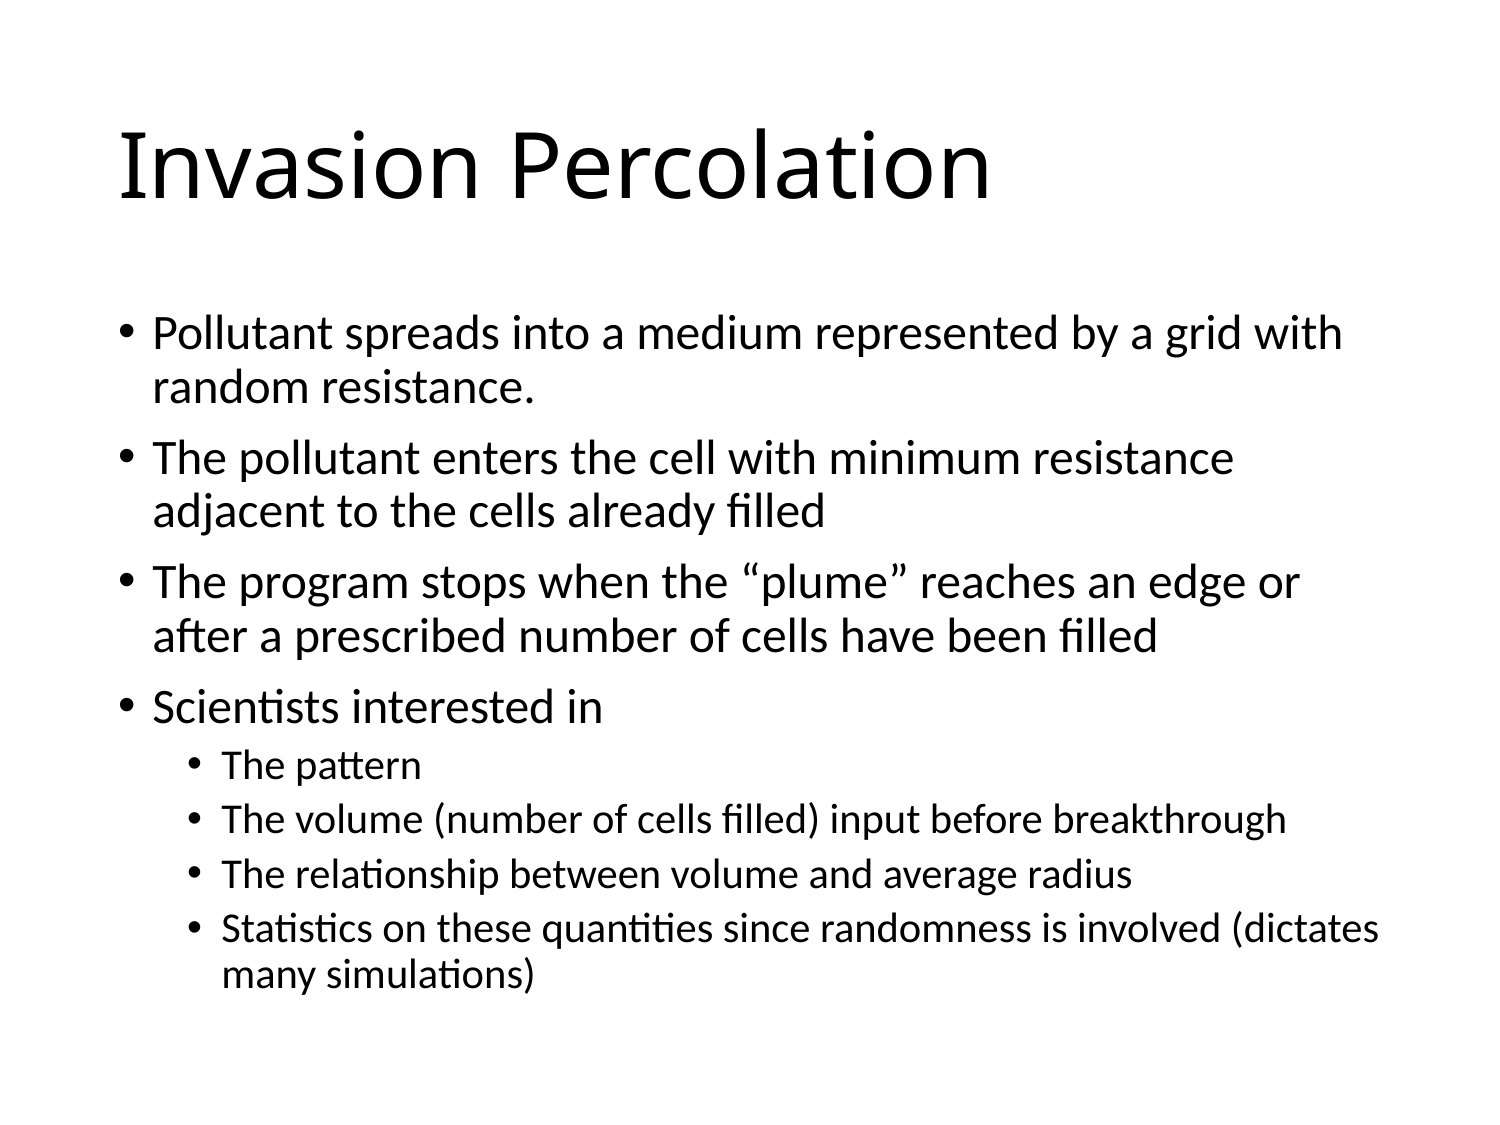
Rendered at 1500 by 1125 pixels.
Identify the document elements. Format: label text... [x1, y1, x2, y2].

title Invasion Percolation [103, 59, 1397, 278]
list Pollutant spreads into a medium represented by a grid with random resistance. The pollutant enters the cell with minimum resistance adjacent to the cells already filled The program stops when the “plume” reaches an edge or after a prescribed number of cells have been filled Scientists interested in The pattern The volume (number of cells filled) input before breakthrough The relationship between volume and average radius Statistics on these quantities since randomness is involved (dictates many simulations) [103, 299, 1397, 1014]
